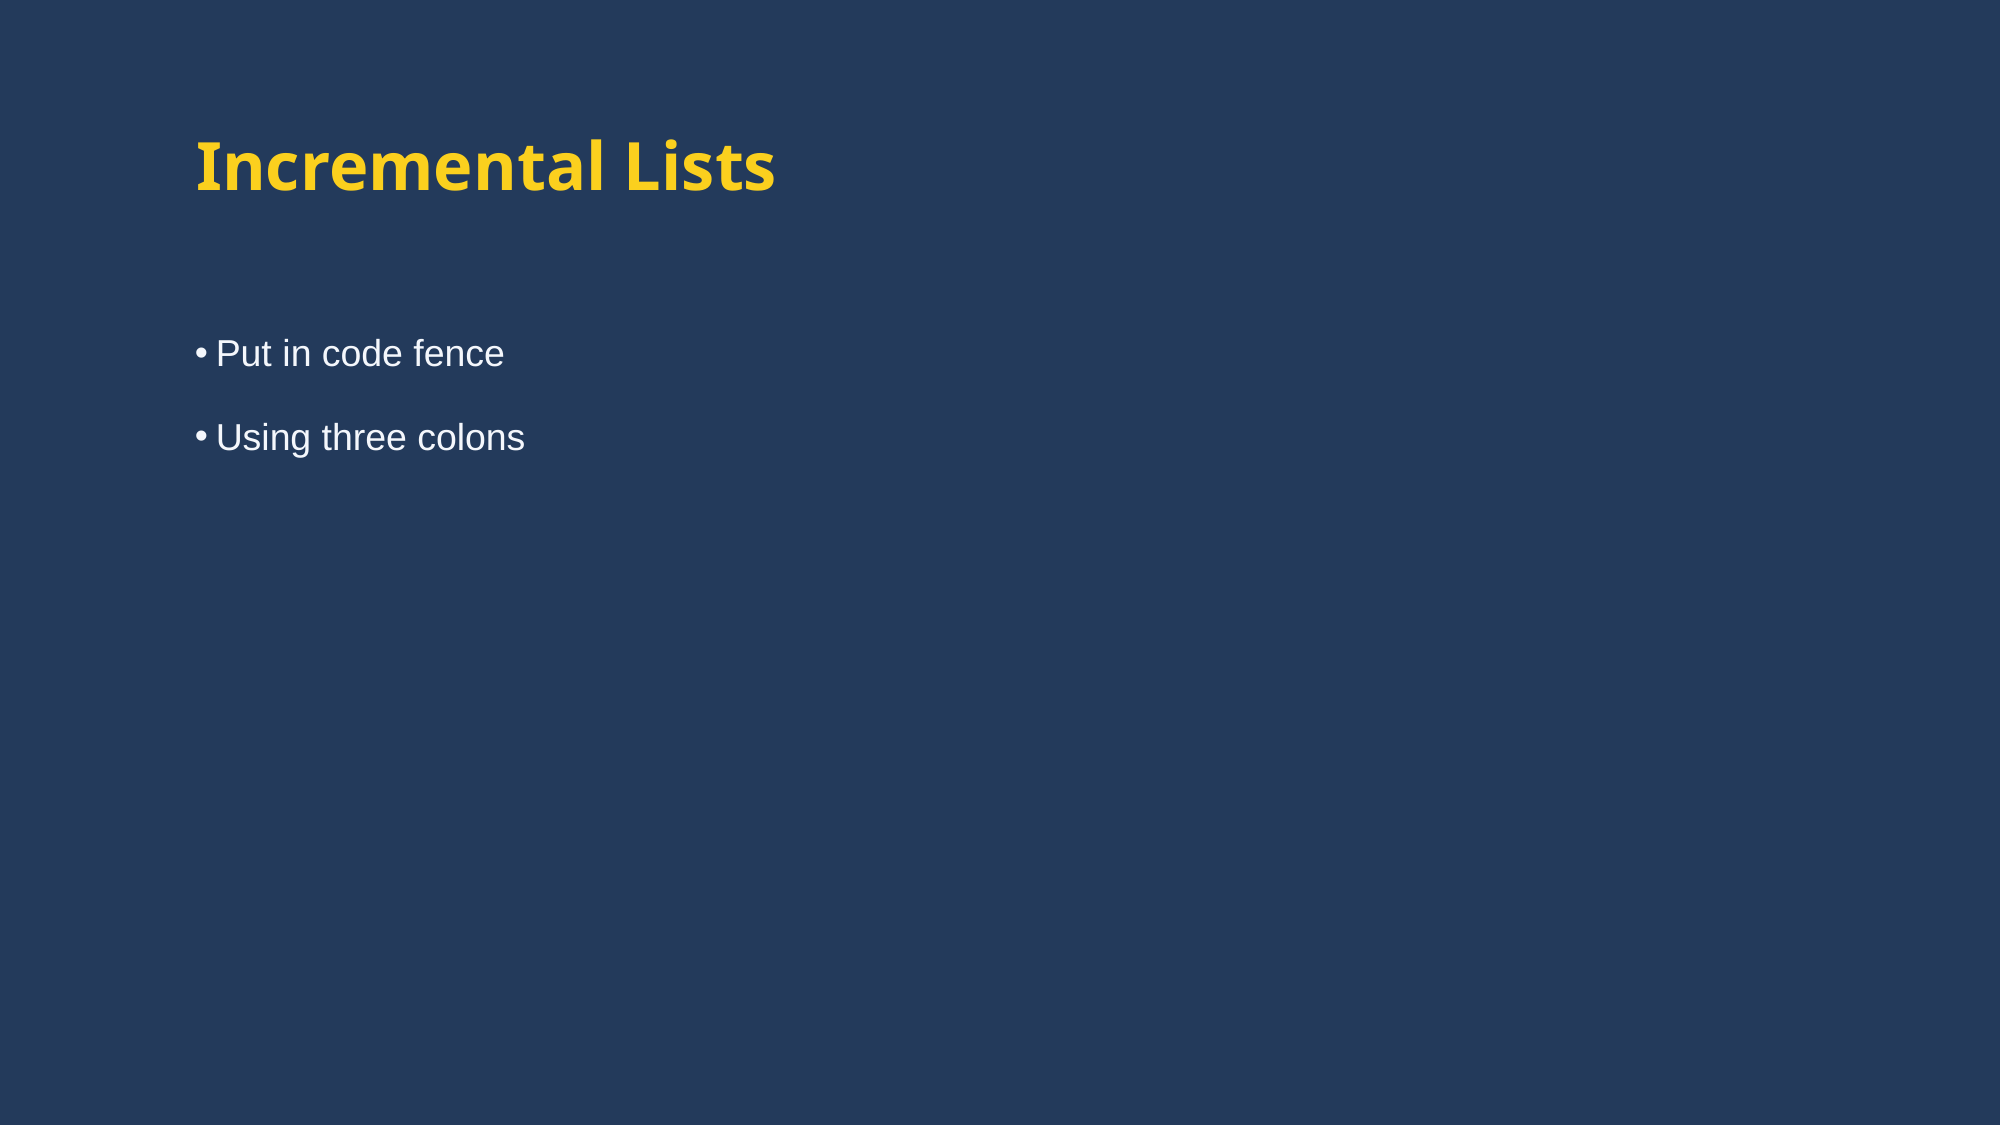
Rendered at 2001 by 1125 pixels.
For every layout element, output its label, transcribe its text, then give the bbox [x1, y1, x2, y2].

list Put in code fence Using three colons [137, 299, 1863, 1014]
title Incremental Lists [181, 59, 1647, 278]
